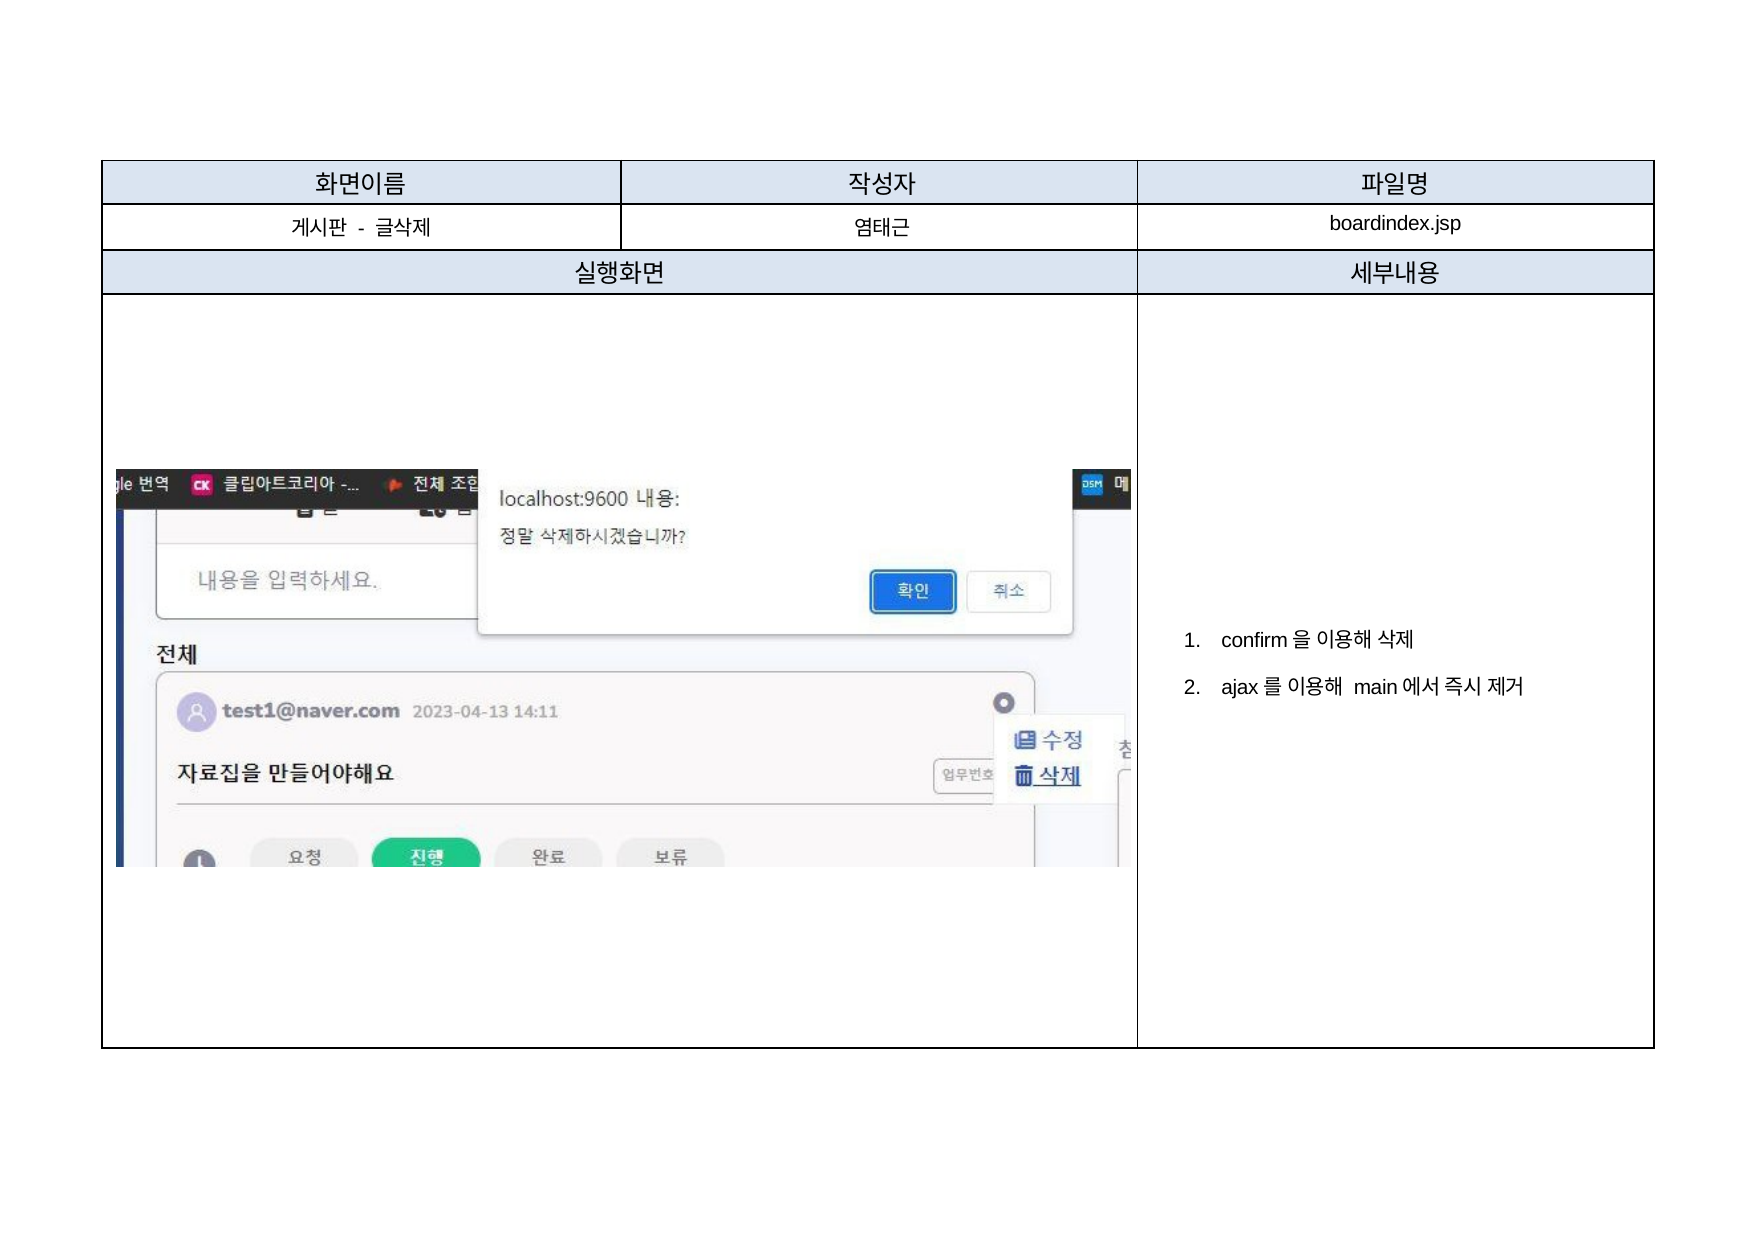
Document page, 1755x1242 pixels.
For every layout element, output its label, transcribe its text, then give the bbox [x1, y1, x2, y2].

table_header 화면이름 [103, 161, 620, 203]
table_cell 염태근 [622, 205, 1137, 249]
table_cell 게시판 - 글삭제 [103, 205, 620, 249]
table_cell boardindex.jsp [1138, 205, 1653, 249]
table_header 파일명 [1138, 161, 1653, 203]
table_cell 실행화면 [103, 251, 1137, 293]
table_cell [103, 295, 1137, 1047]
table_header 작성자 [622, 161, 1137, 203]
table_cell confirm을 이용해 삭제 ajax를 이용해 main에서 즉시 제거 [1138, 295, 1653, 1047]
picture [115, 469, 1131, 867]
table_cell 세부내용 [1138, 251, 1653, 293]
